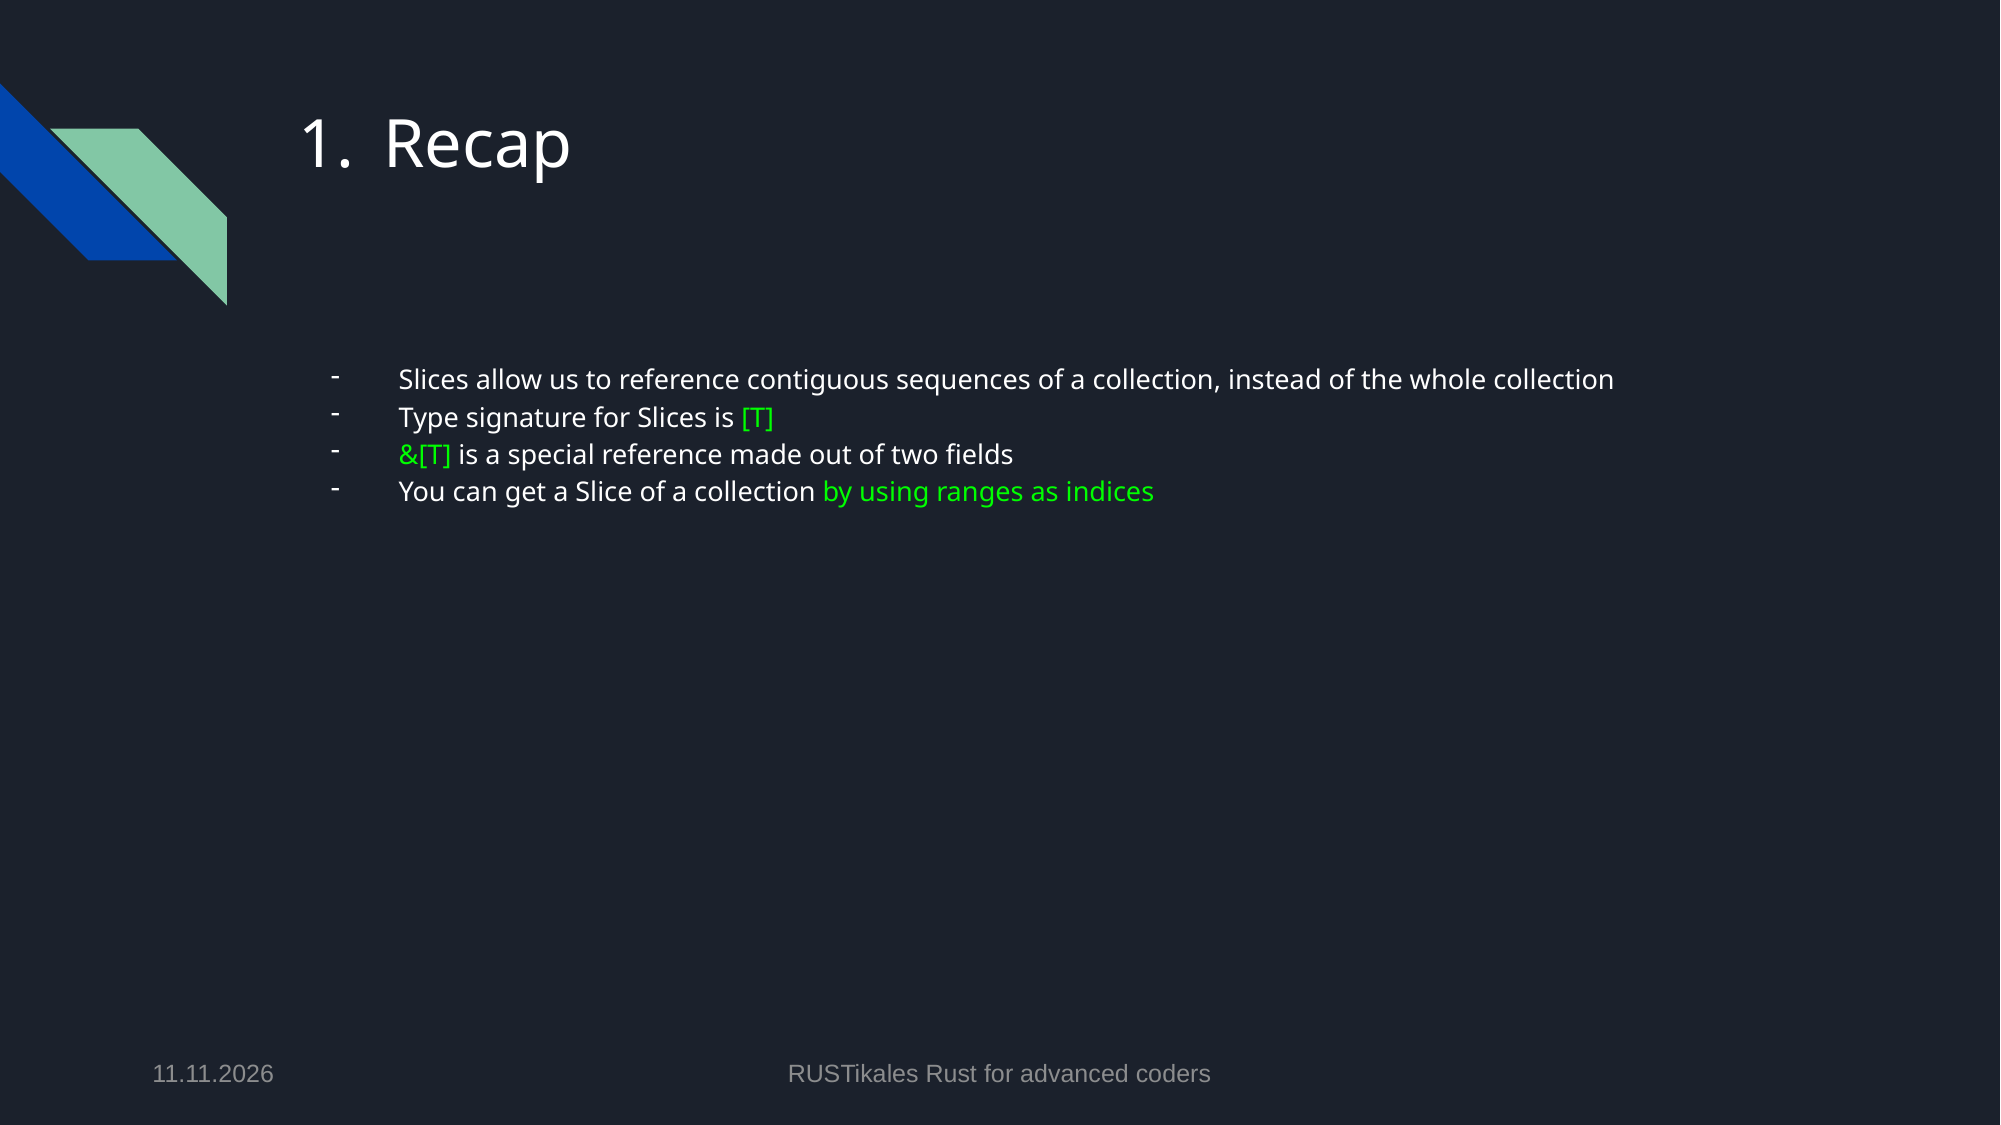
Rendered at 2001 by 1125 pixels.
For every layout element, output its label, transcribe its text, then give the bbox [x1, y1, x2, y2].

title Recap [283, 86, 1824, 287]
footer RUSTikales Rust for advanced coders [662, 1042, 1338, 1103]
list Slices allow us to reference contiguous sequences of a collection, instead of the whole collection Type signature for Slices is [T] &[T] is a special reference made out of two fields You can get a Slice of a collection by using ranges as indices [283, 342, 1824, 980]
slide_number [137, 1042, 588, 1103]
